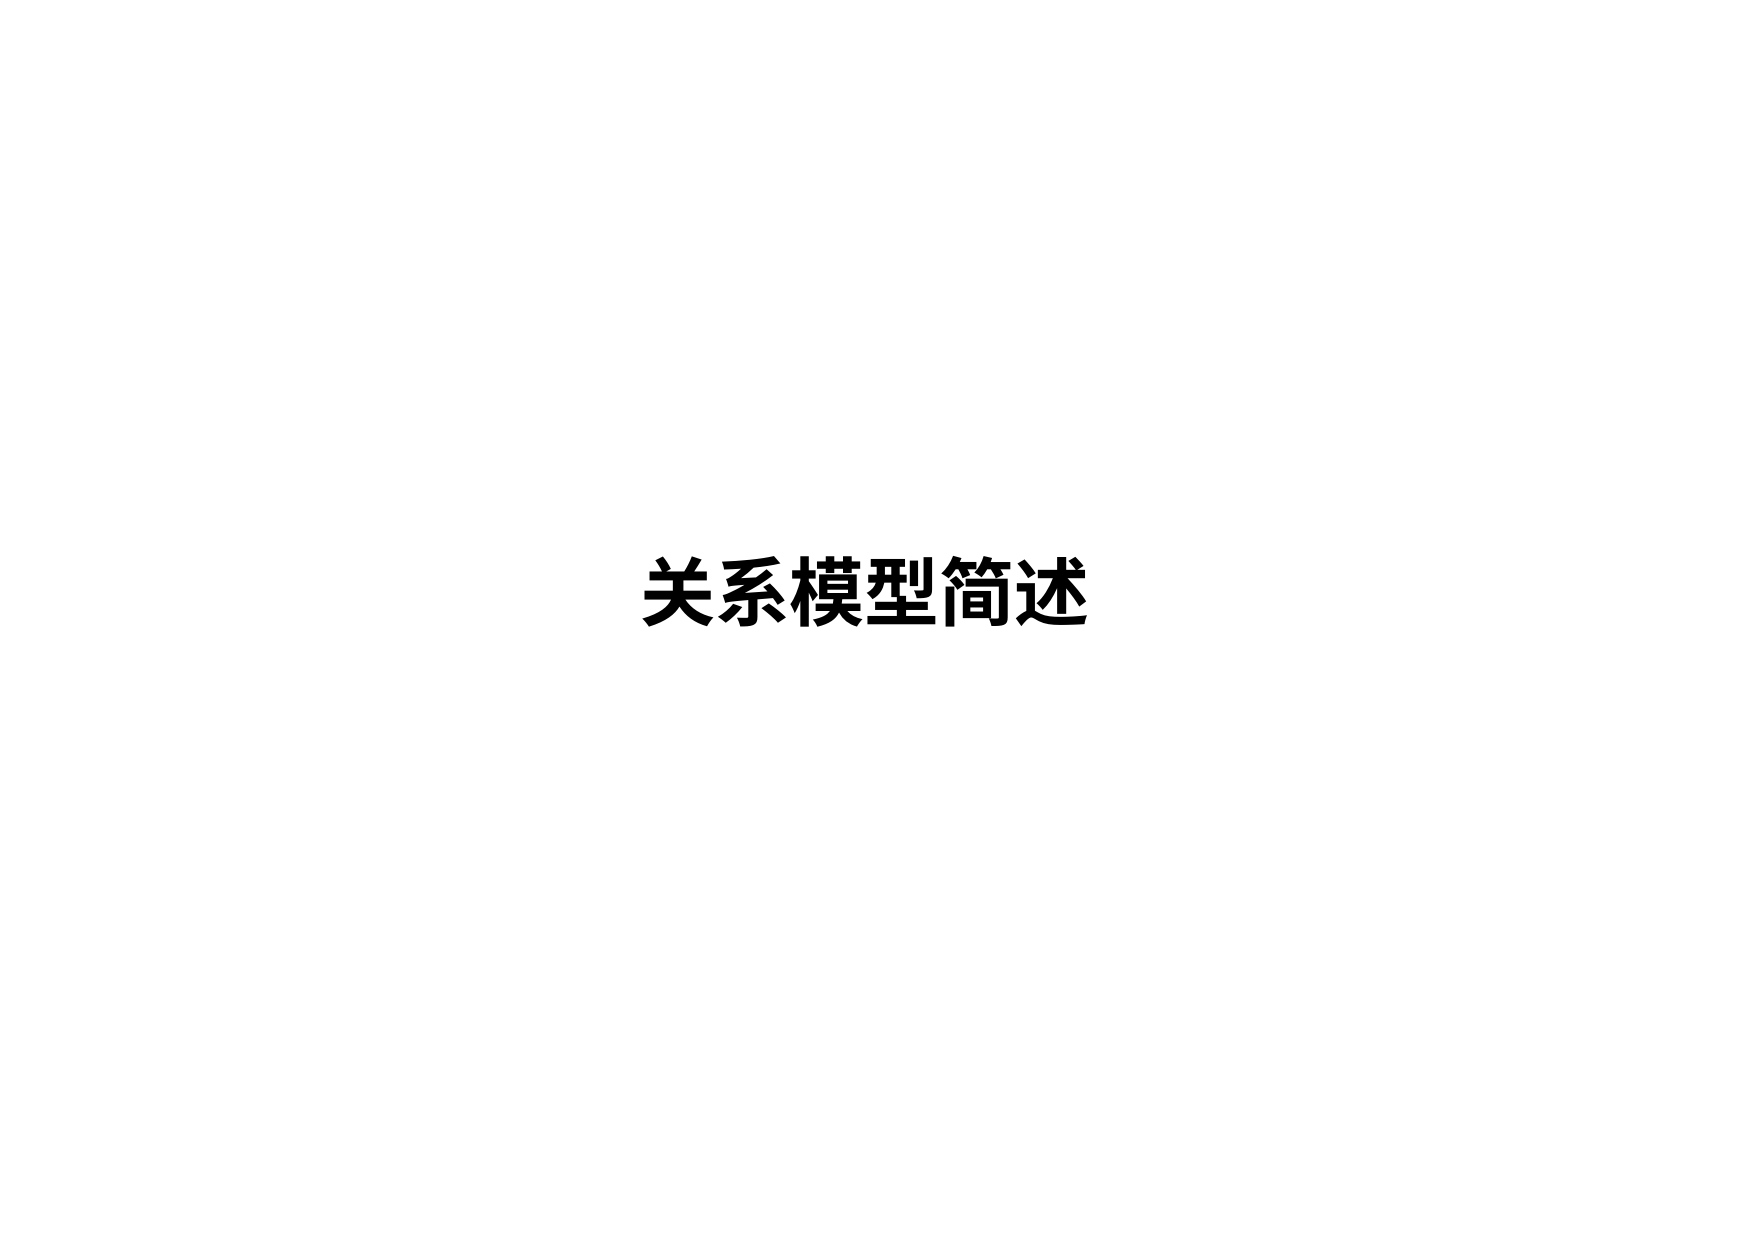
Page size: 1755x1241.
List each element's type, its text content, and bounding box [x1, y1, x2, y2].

title 关系模型简述 [638, 543, 1093, 753]
